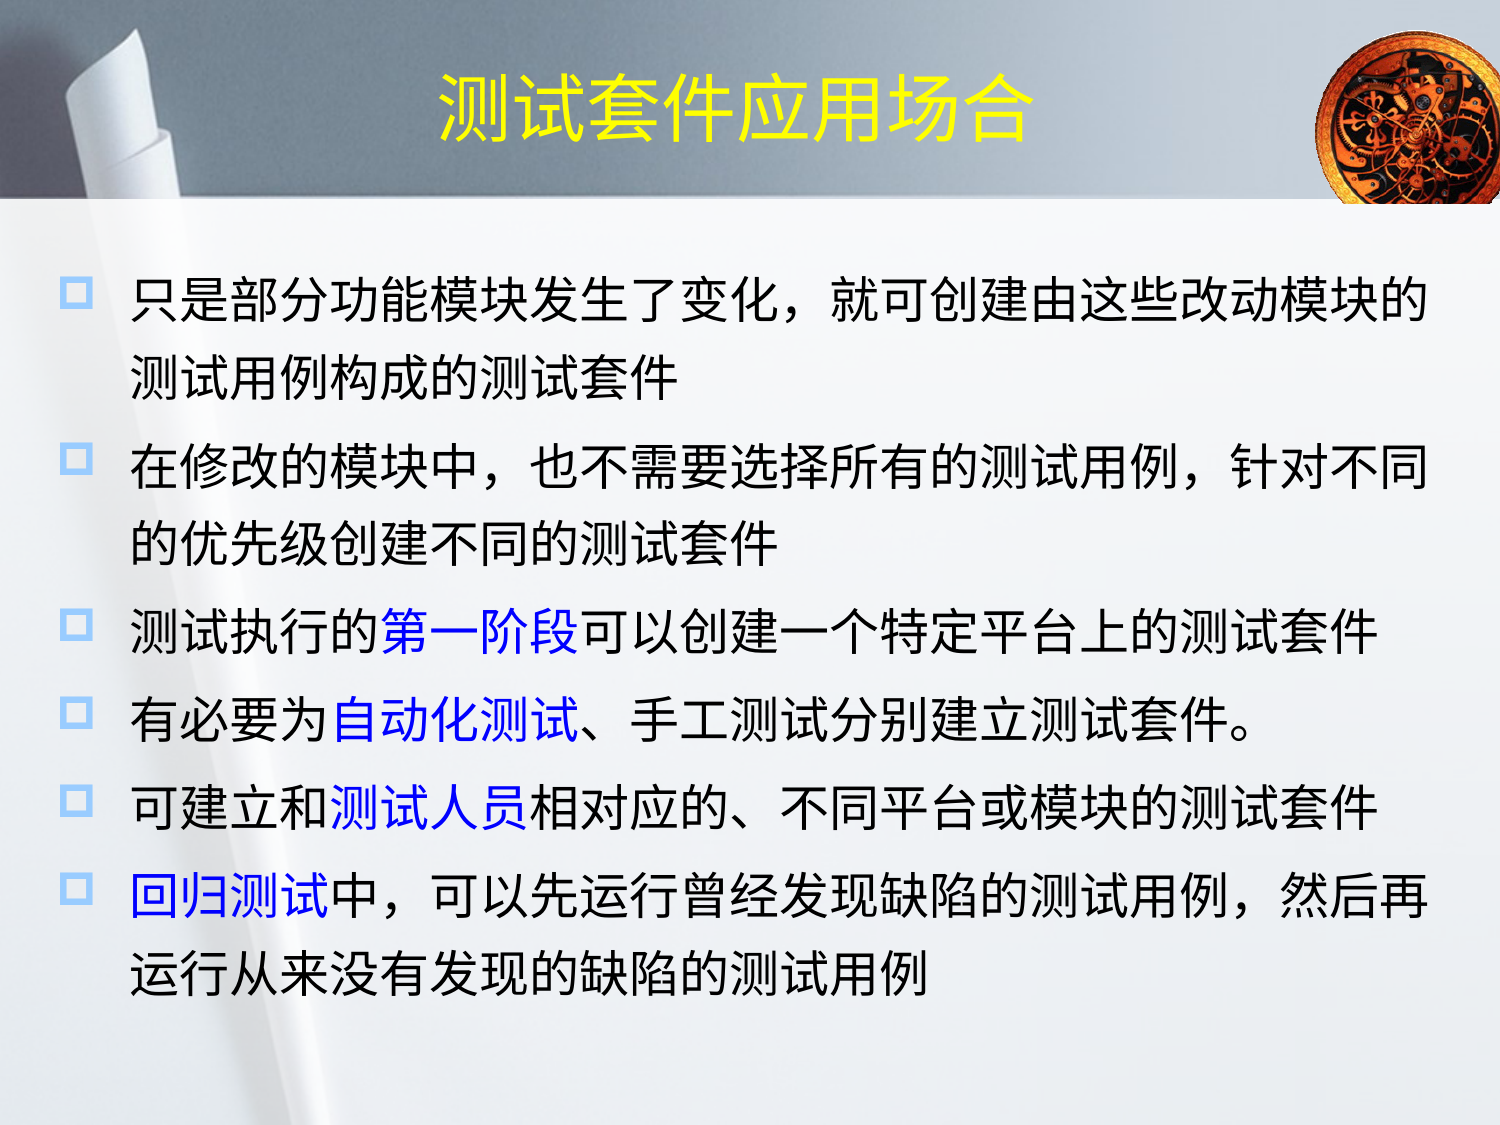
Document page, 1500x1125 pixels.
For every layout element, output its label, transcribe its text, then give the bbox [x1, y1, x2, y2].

title 测试套件应用场合 [229, 59, 1243, 153]
picture [0, 0, 1500, 204]
list 只是部分功能模块发生了变化，就可创建由这些改动模块的测试用例构成的测试套件 在修改的模块中，也不需要选择所有的测试用例，针对不同的优先级创建不同的测试套件 测试执行的第一阶段可以创建一个特定平台上的测试套件 有必要为自动化测试、手工测试分别建立测试套件。 可建立和测试人员相对应的、不同平台或模块的测试套件 回归测试中，可以先运行曾经发现缺陷的测试用例，然后再运行从来没有发现的缺陷的测试用例 [41, 243, 1459, 1024]
